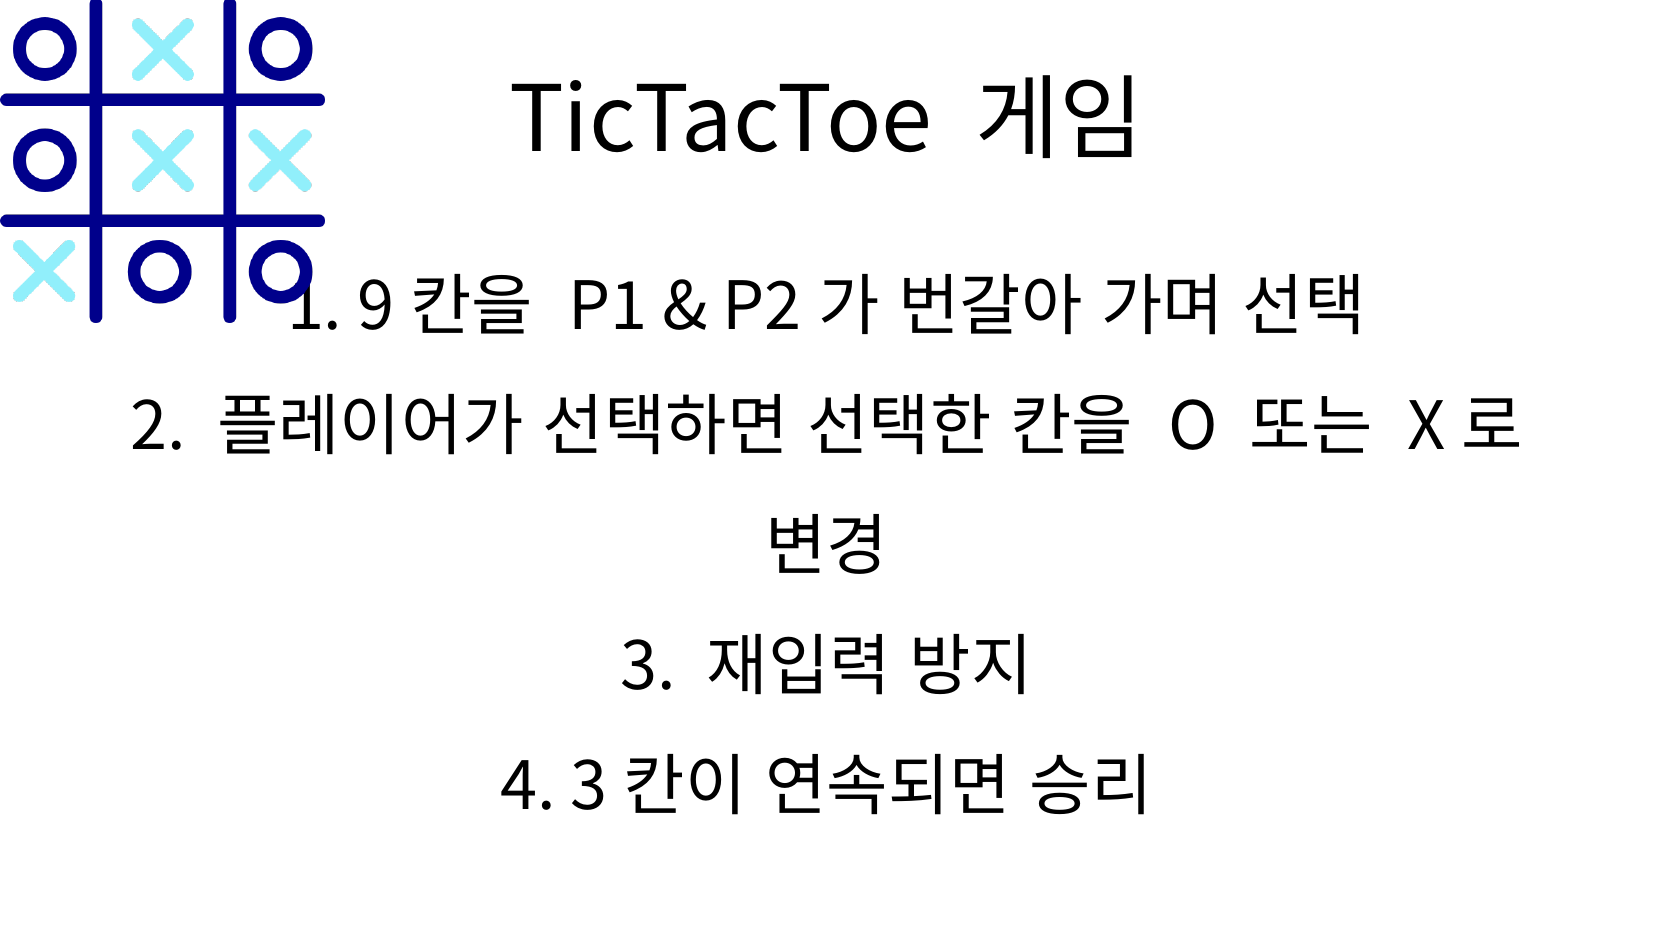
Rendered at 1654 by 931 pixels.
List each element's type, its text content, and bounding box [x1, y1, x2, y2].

title TicTacToe 게임 [330, 37, 1571, 193]
picture [0, 0, 325, 323]
subtitle 1. 9칸을 P1 & P2가 번갈아 가며 선택 2. 플레이어가 선택하면 선택한 칸을 O 또는 X로 변경 3. 재입력 방지 4. 3칸이 연속되면 승리 [82, 232, 1571, 813]
